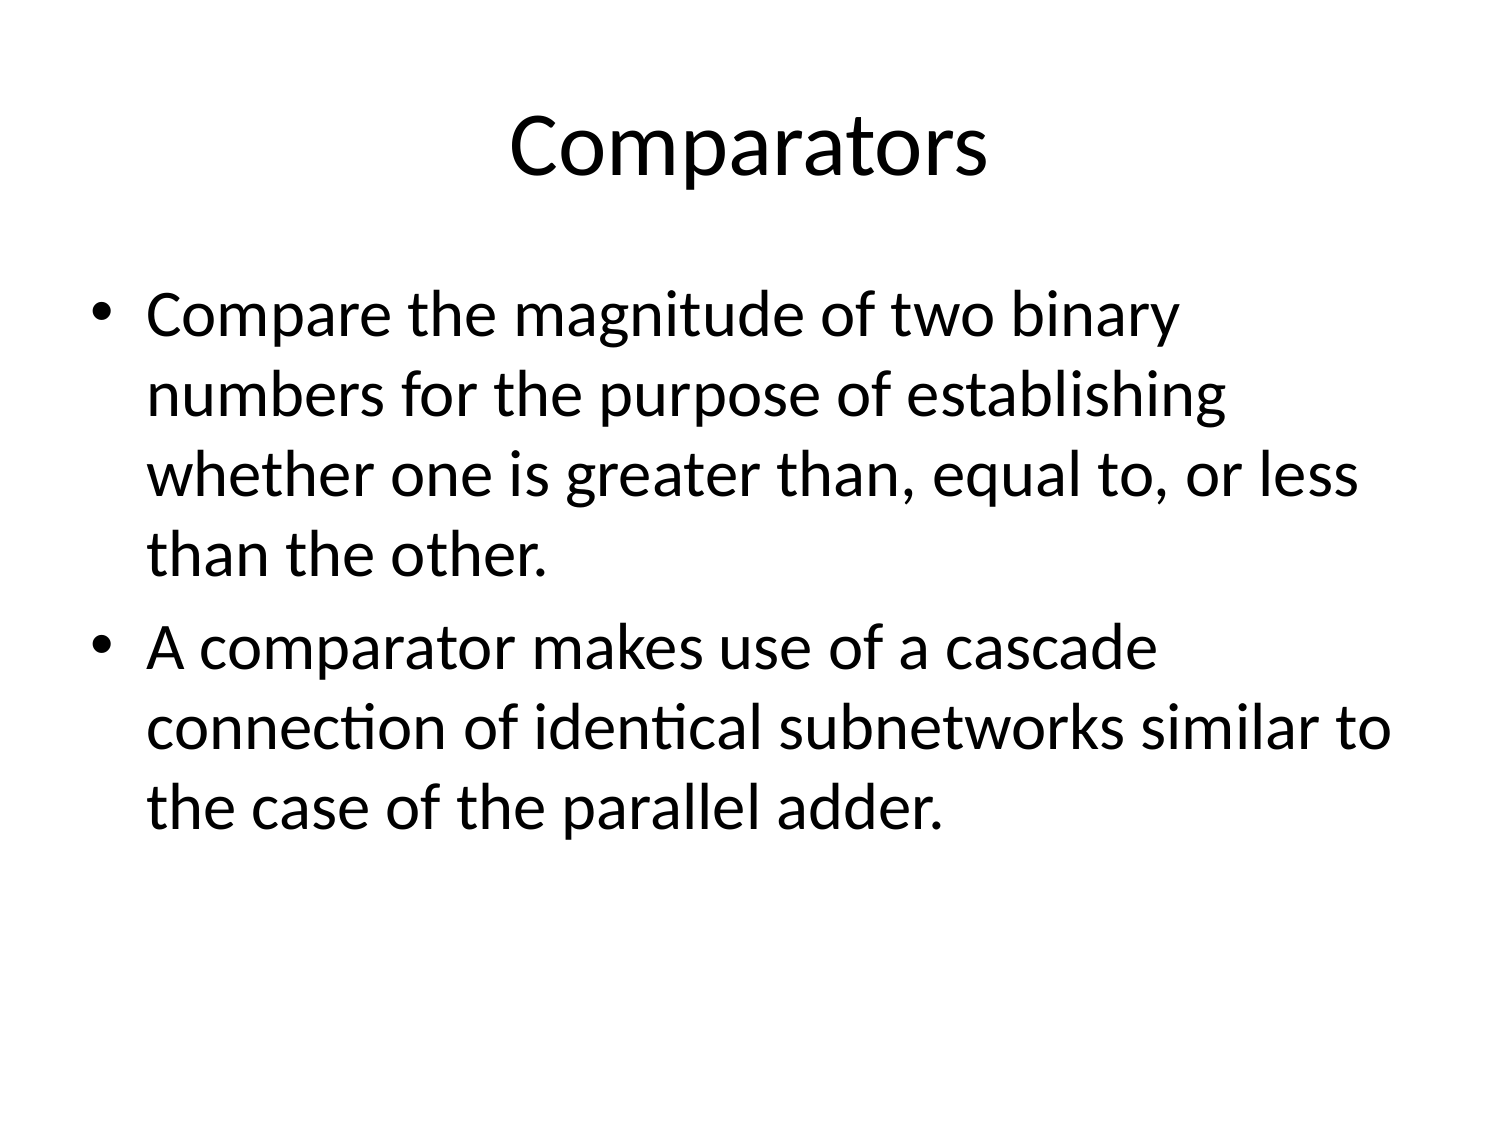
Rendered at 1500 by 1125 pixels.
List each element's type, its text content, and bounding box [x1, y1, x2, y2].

title Comparators [75, 45, 1425, 233]
list Compare the magnitude of two binary numbers for the purpose of establishing whether one is greater than, equal to, or less than the other. A comparator makes use of a cascade connection of identical subnetworks similar to the case of the parallel adder. [75, 262, 1425, 1005]
